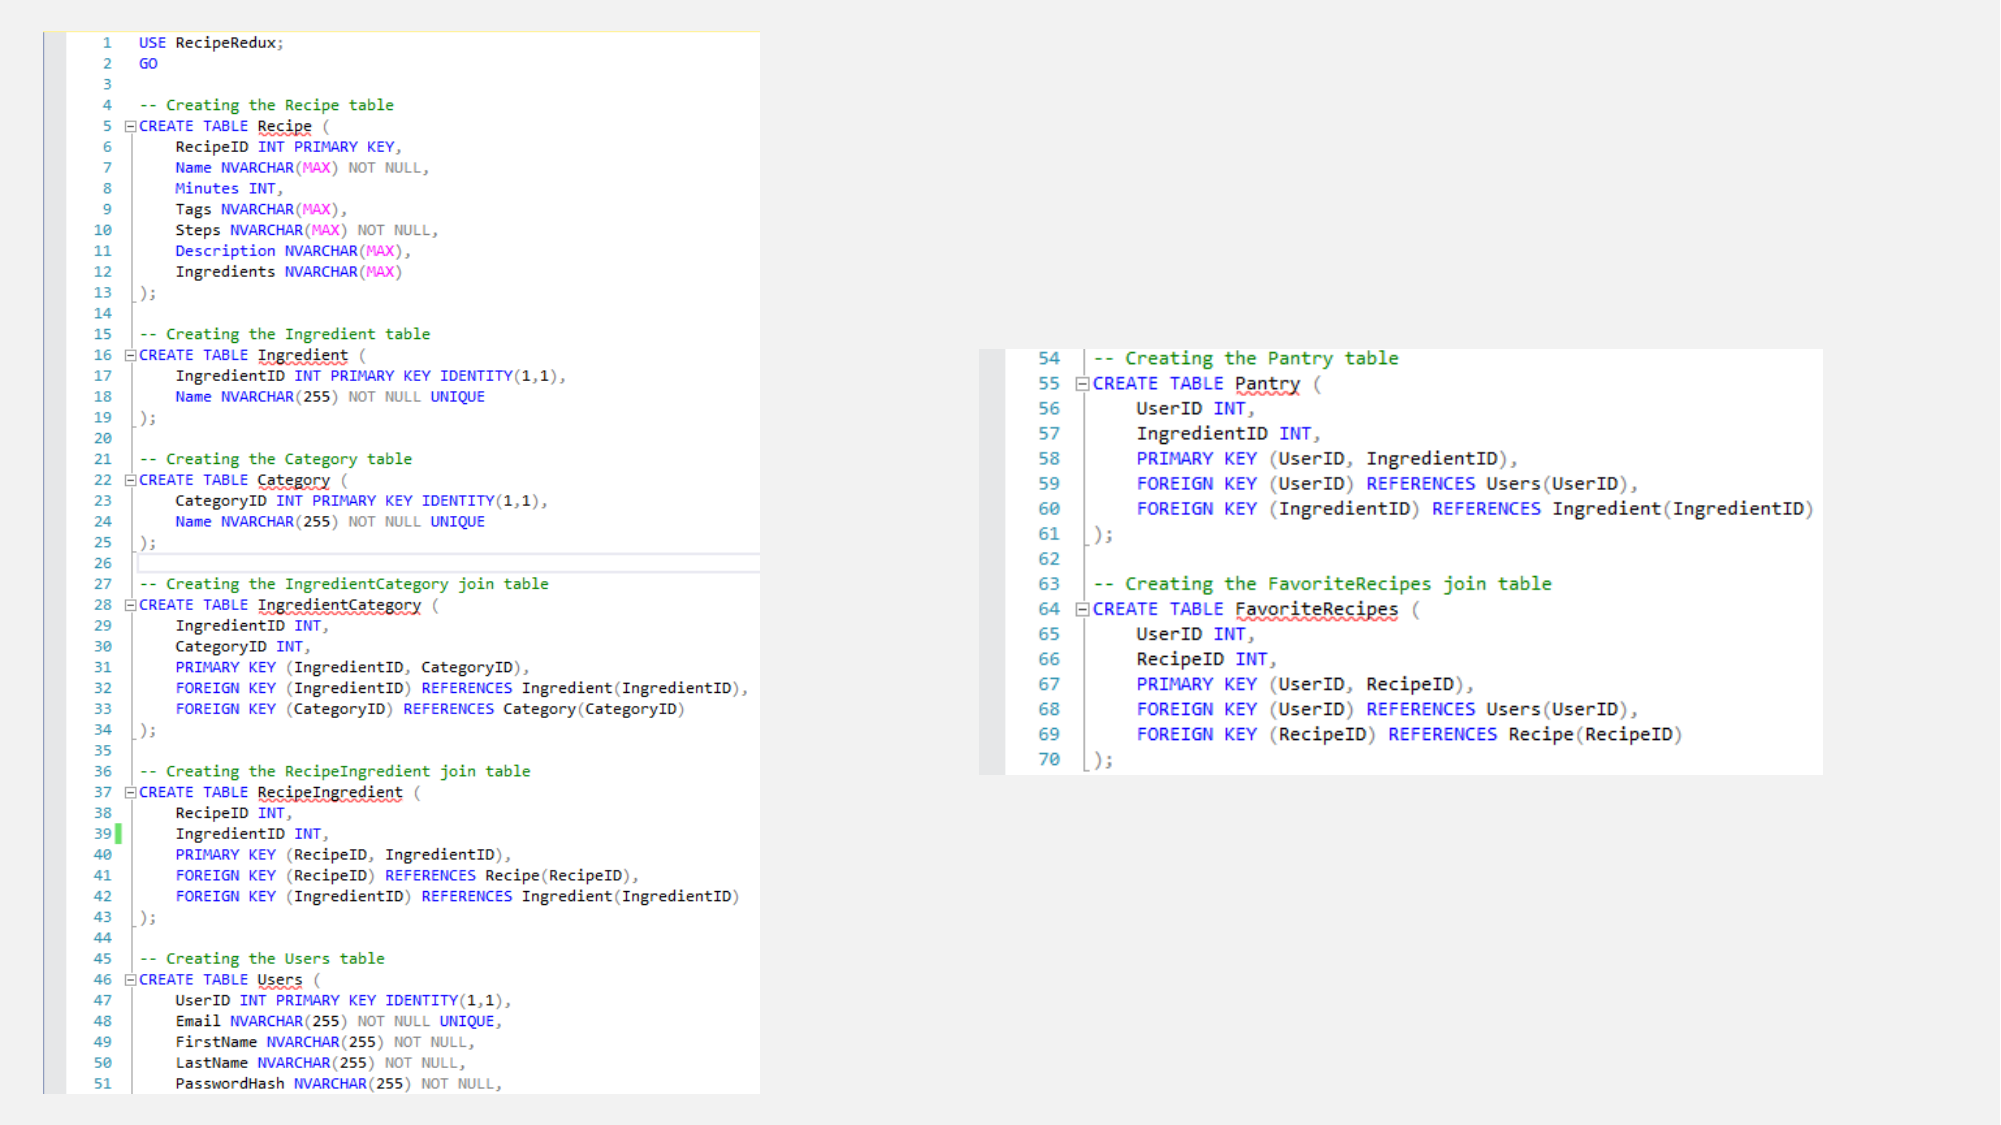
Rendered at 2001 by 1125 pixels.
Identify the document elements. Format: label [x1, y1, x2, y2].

picture [979, 349, 1823, 775]
picture [43, 31, 761, 1094]
